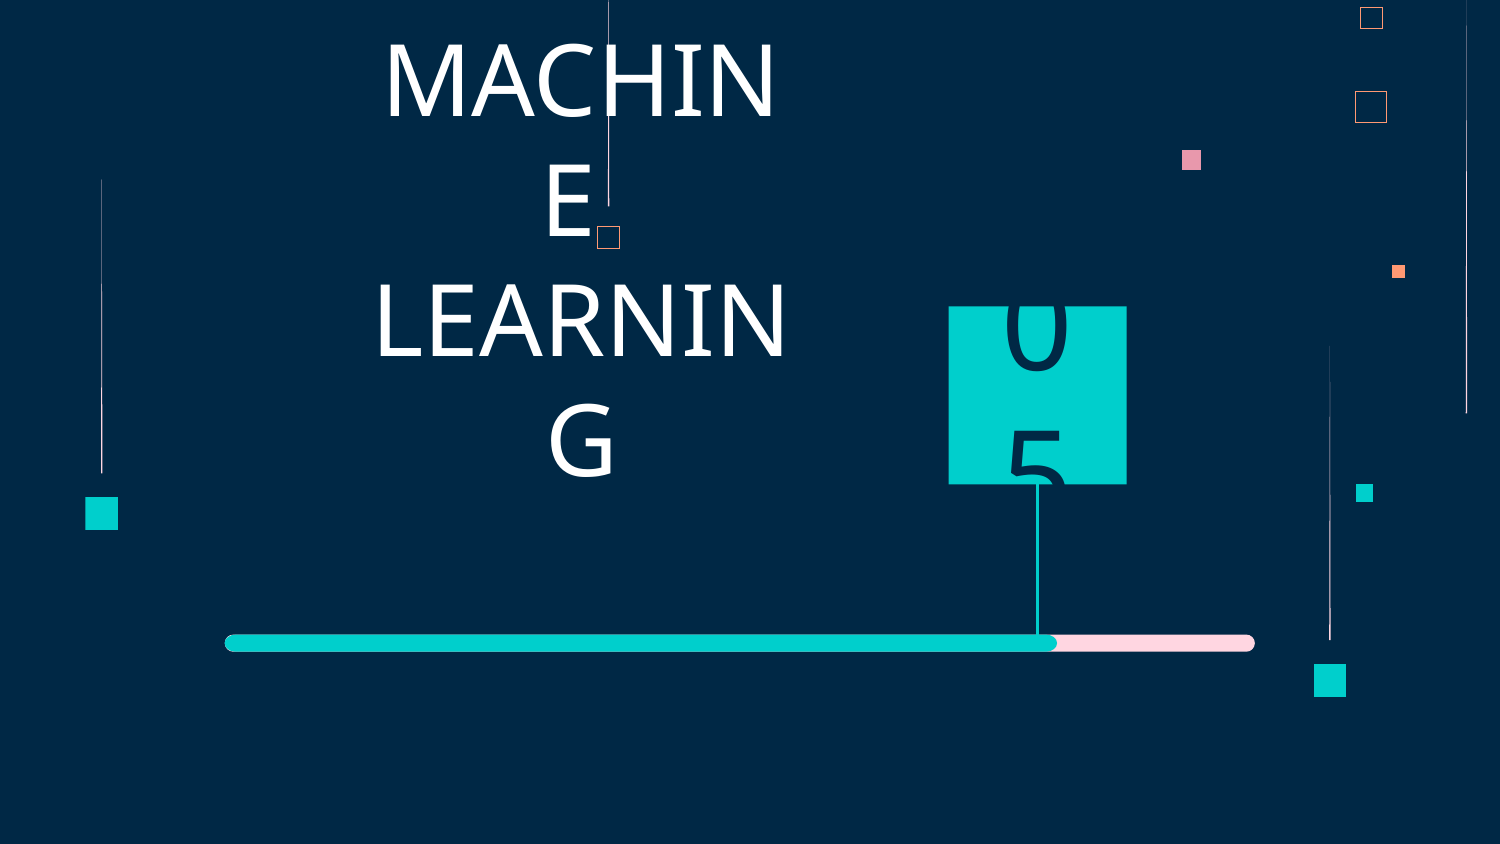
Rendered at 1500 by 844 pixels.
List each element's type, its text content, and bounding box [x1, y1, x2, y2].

title MACHINE LEARNING [342, 374, 821, 512]
text_box [224, 634, 1058, 652]
text_box [948, 306, 1127, 485]
title 05 [957, 348, 1119, 443]
text_box [1049, 634, 1255, 652]
